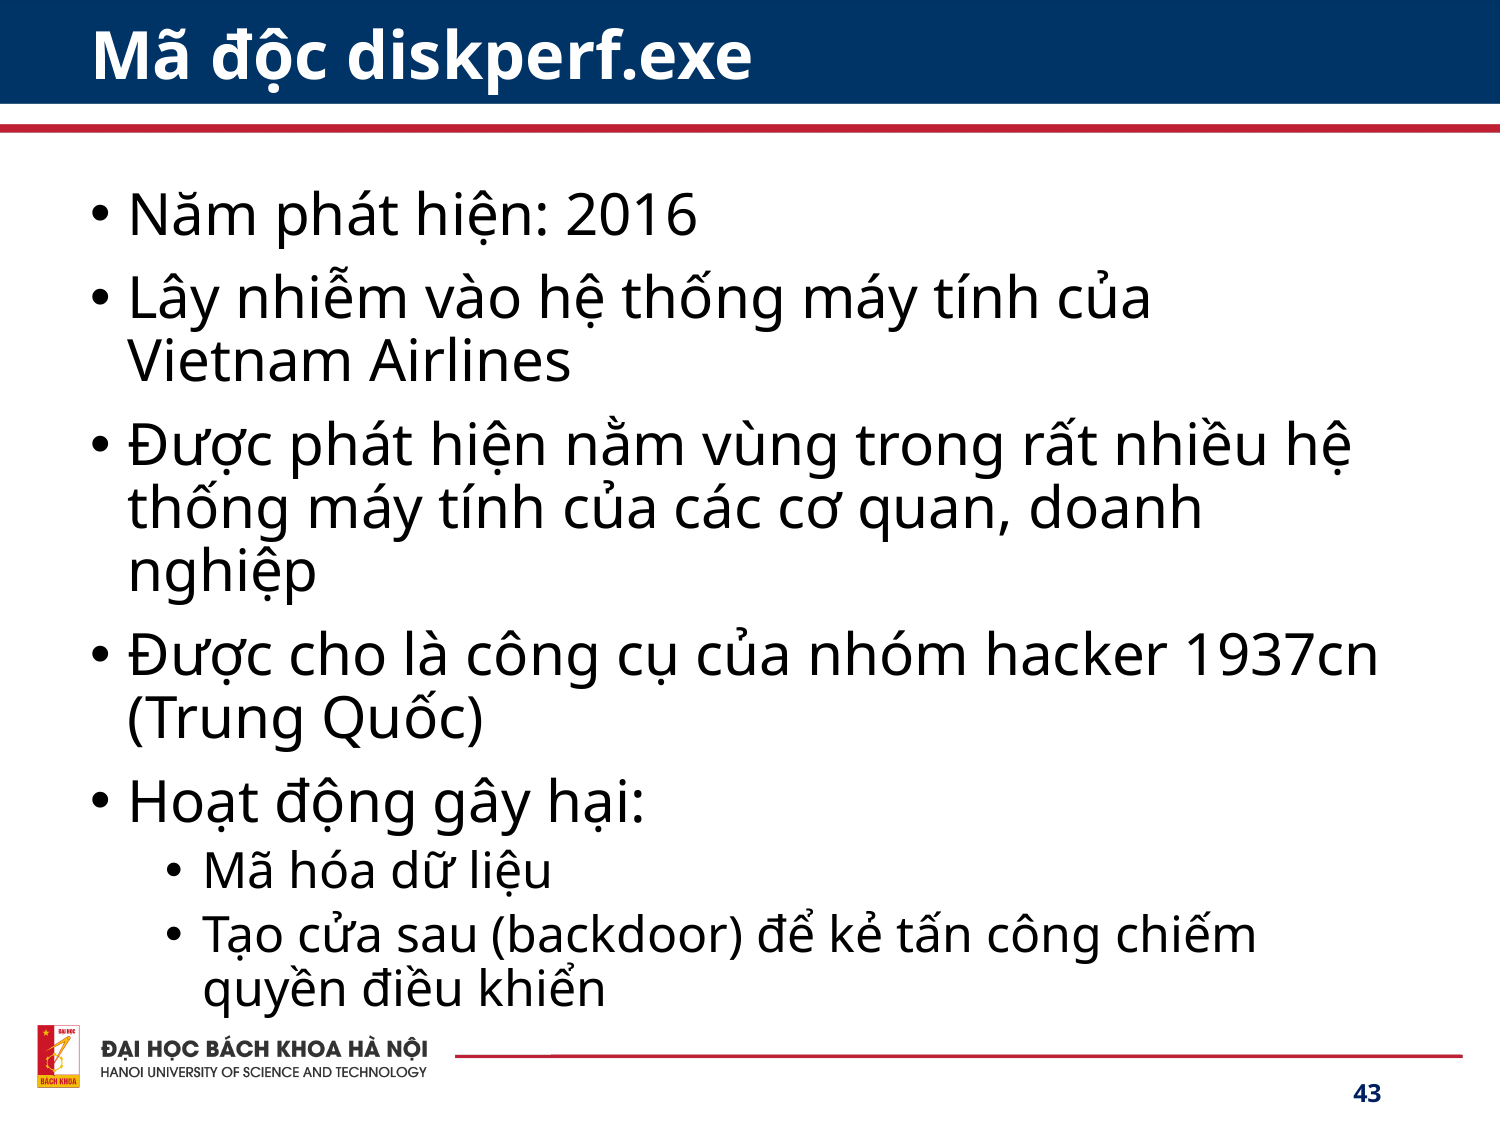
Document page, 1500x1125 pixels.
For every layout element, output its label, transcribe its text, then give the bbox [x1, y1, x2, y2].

slide_number 43 [1059, 1064, 1397, 1125]
picture [0, 104, 1500, 1125]
title Mã độc diskperf.exe [75, 11, 1397, 104]
list Năm phát hiện: 2016 Lây nhiễm vào hệ thống máy tính của Vietnam Airlines Được phát hiện nằm vùng trong rất nhiều hệ thống máy tính của các cơ quan, doanh nghiệp Được cho là công cụ của nhóm hacker 1937cn (Trung Quốc) Hoạt động gây hại: Mã hóa dữ liệu Tạo cửa sau (backdoor) để kẻ tấn công chiếm quyền điều khiển [75, 177, 1397, 1014]
